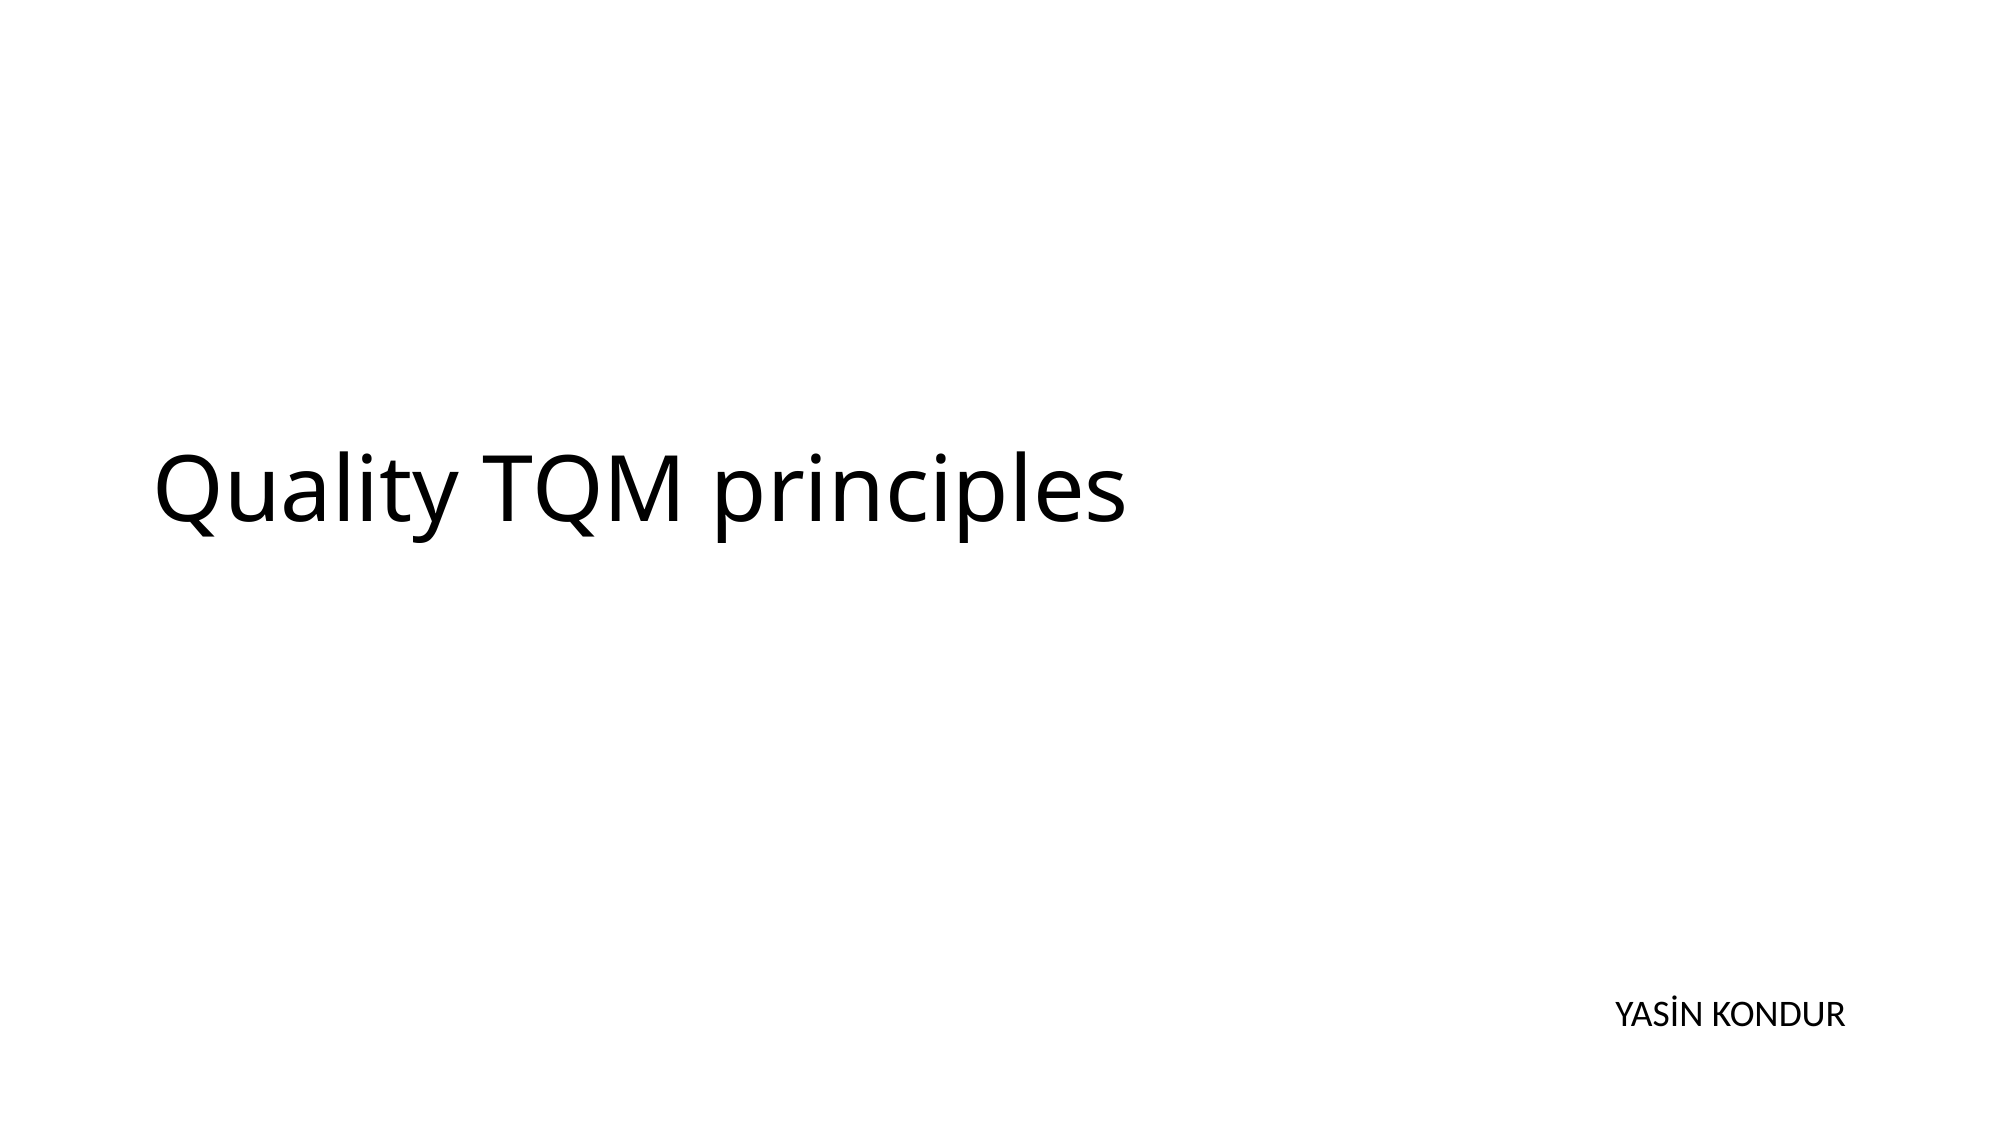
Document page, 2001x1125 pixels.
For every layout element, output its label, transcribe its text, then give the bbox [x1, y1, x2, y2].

title Quality TQM principles [137, 383, 1863, 601]
text_box YASİN KONDUR [1600, 981, 1862, 1042]
